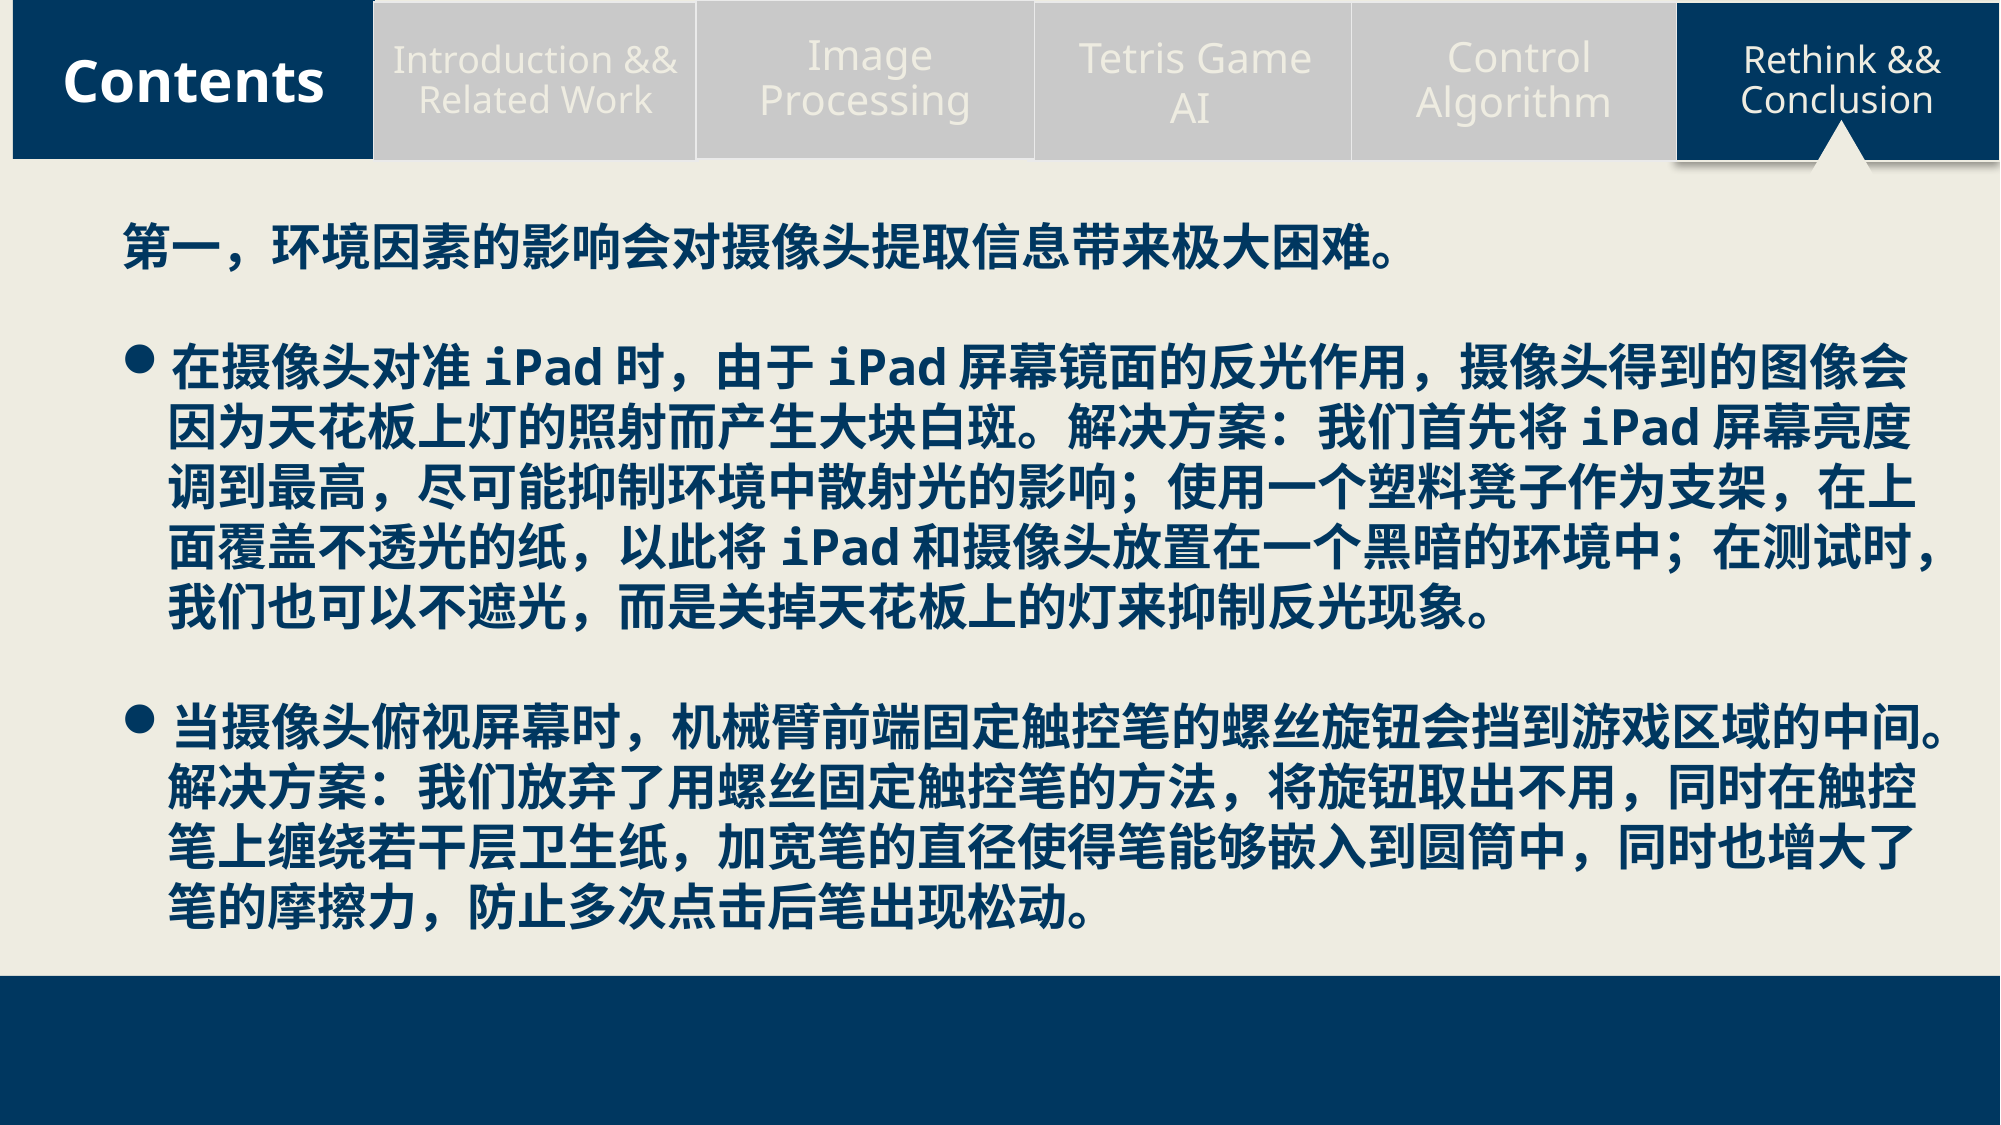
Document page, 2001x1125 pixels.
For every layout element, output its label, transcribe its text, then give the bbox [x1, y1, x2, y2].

text_box [0, 974, 2000, 1125]
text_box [12, 0, 2000, 199]
text_box 第一，环境因素的影响会对摄像头提取信息带来极大困难。 在摄像头对准iPad时，由于iPad屏幕镜面的反光作用，摄像头得到的图像会因为天花板上灯的照射而产生大块白斑。解决方案：我们首先将iPad屏幕亮度调到最高，尽可能抑制环境中散射光的影响；使用一个塑料凳子作为支架，在上面覆盖不透光的纸，以此将iPad和摄像头放置在一个黑暗的环境中；在测试时，我们也可以不遮光，而是关掉天花板上的灯来抑制反光现象。 当摄像头俯视屏幕时，机械臂前端固定触控笔的螺丝旋钮会挡到游戏区域的中间。解决方案：我们放弃了用螺丝固定触控笔的方法，将旋钮取出不用，同时在触控笔上缠绕若干层卫生纸，加宽笔的直径使得笔能够嵌入到圆筒中，同时也增大了笔的摩擦力，防止多次点击后笔出现松动。 [31, 210, 1957, 943]
